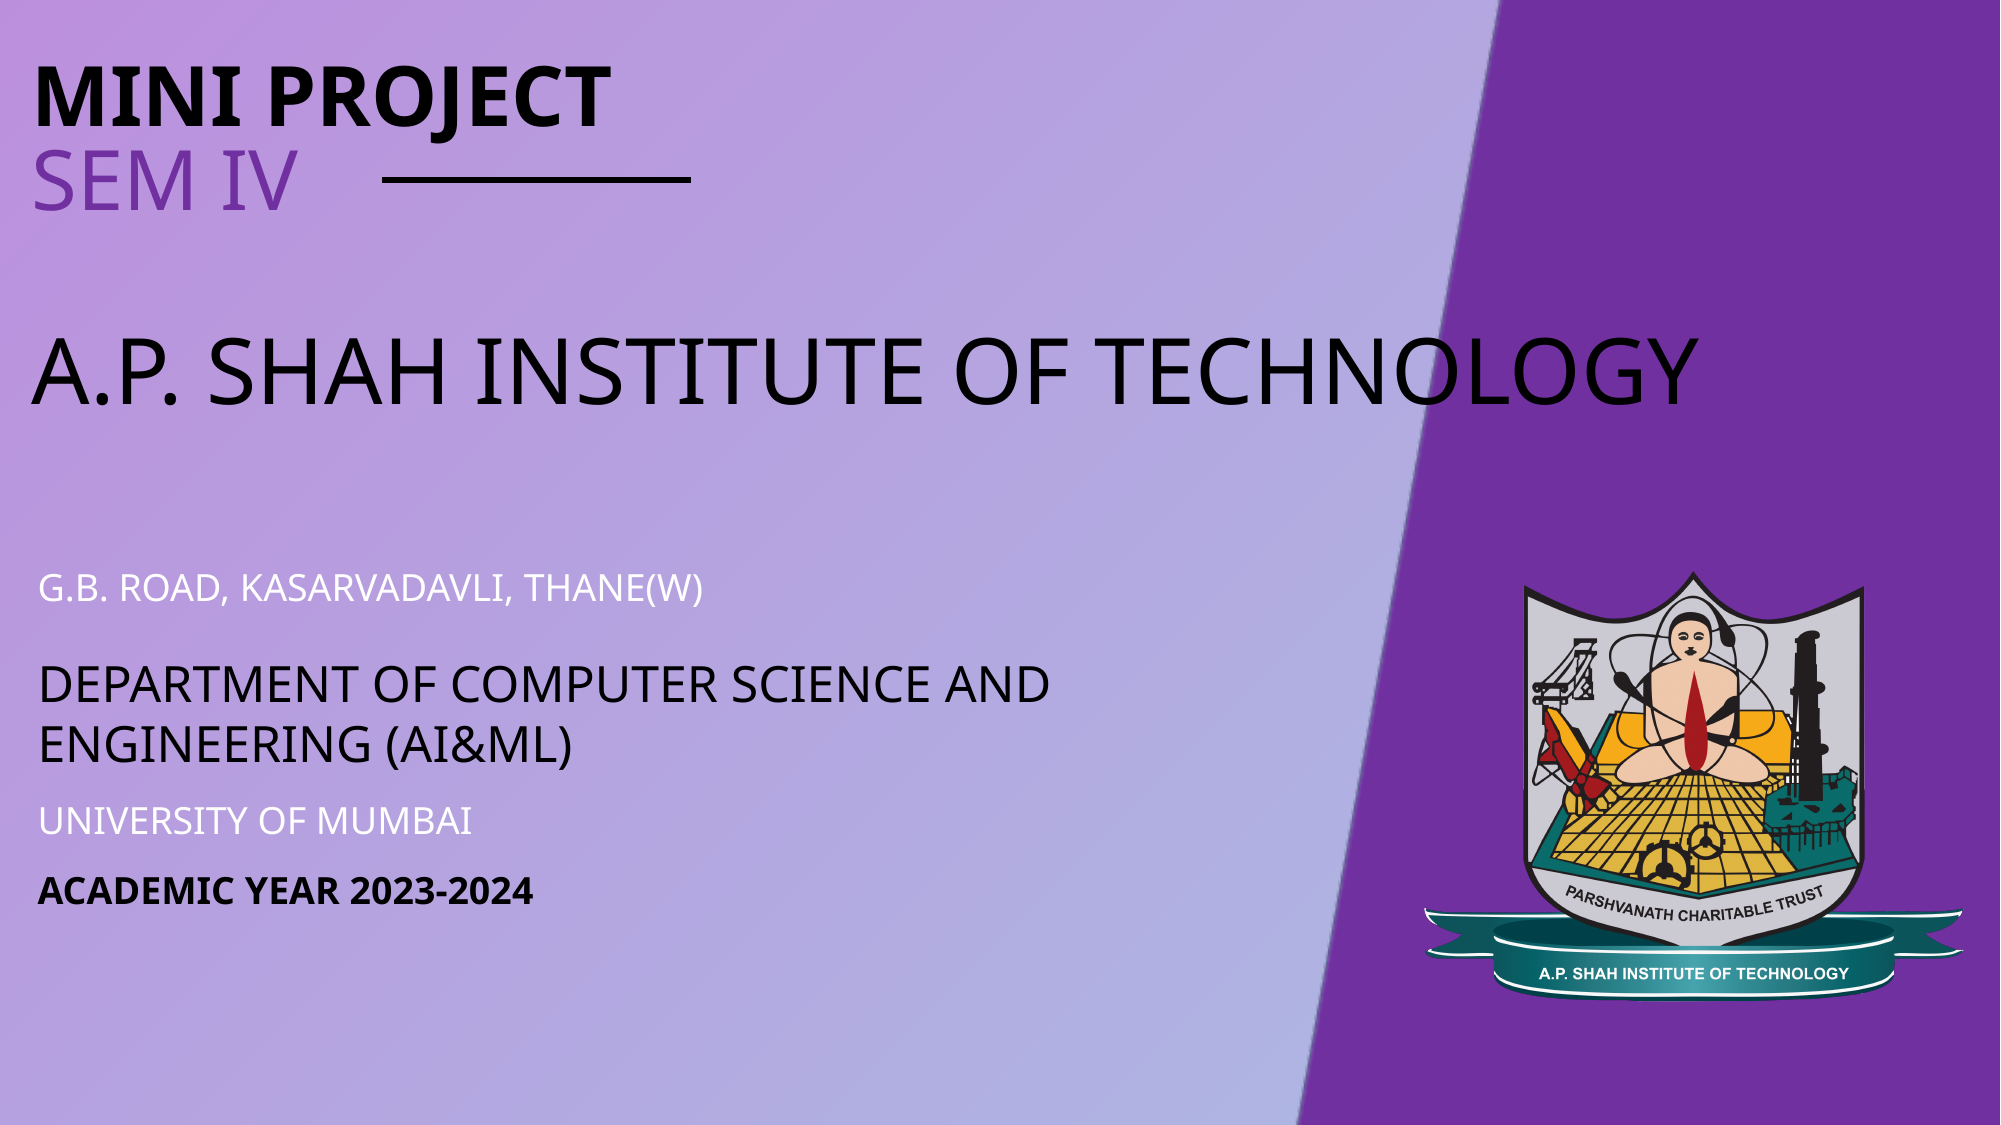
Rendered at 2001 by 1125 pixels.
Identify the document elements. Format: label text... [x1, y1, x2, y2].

text_box [1301, 0, 2000, 1125]
text_box DEPARTMENT OF COMPUTER SCIENCE AND ENGINEERING (AI&ML) [22, 644, 1296, 780]
text_box ACADEMIC YEAR 2023-2024 [22, 872, 1365, 919]
text_box UNIVERSITY OF MUMBAI [22, 801, 1367, 848]
text_box A.P. SHAH INSTITUTE OF TECHNOLOGY [16, 305, 1734, 431]
picture [1424, 571, 1964, 1002]
text_box G.B. ROAD, KASARVADAVLI, THANE(W) [22, 568, 1367, 615]
subtitle SEM IV [16, 130, 1023, 278]
title MINI PROJECT [16, 0, 1546, 152]
